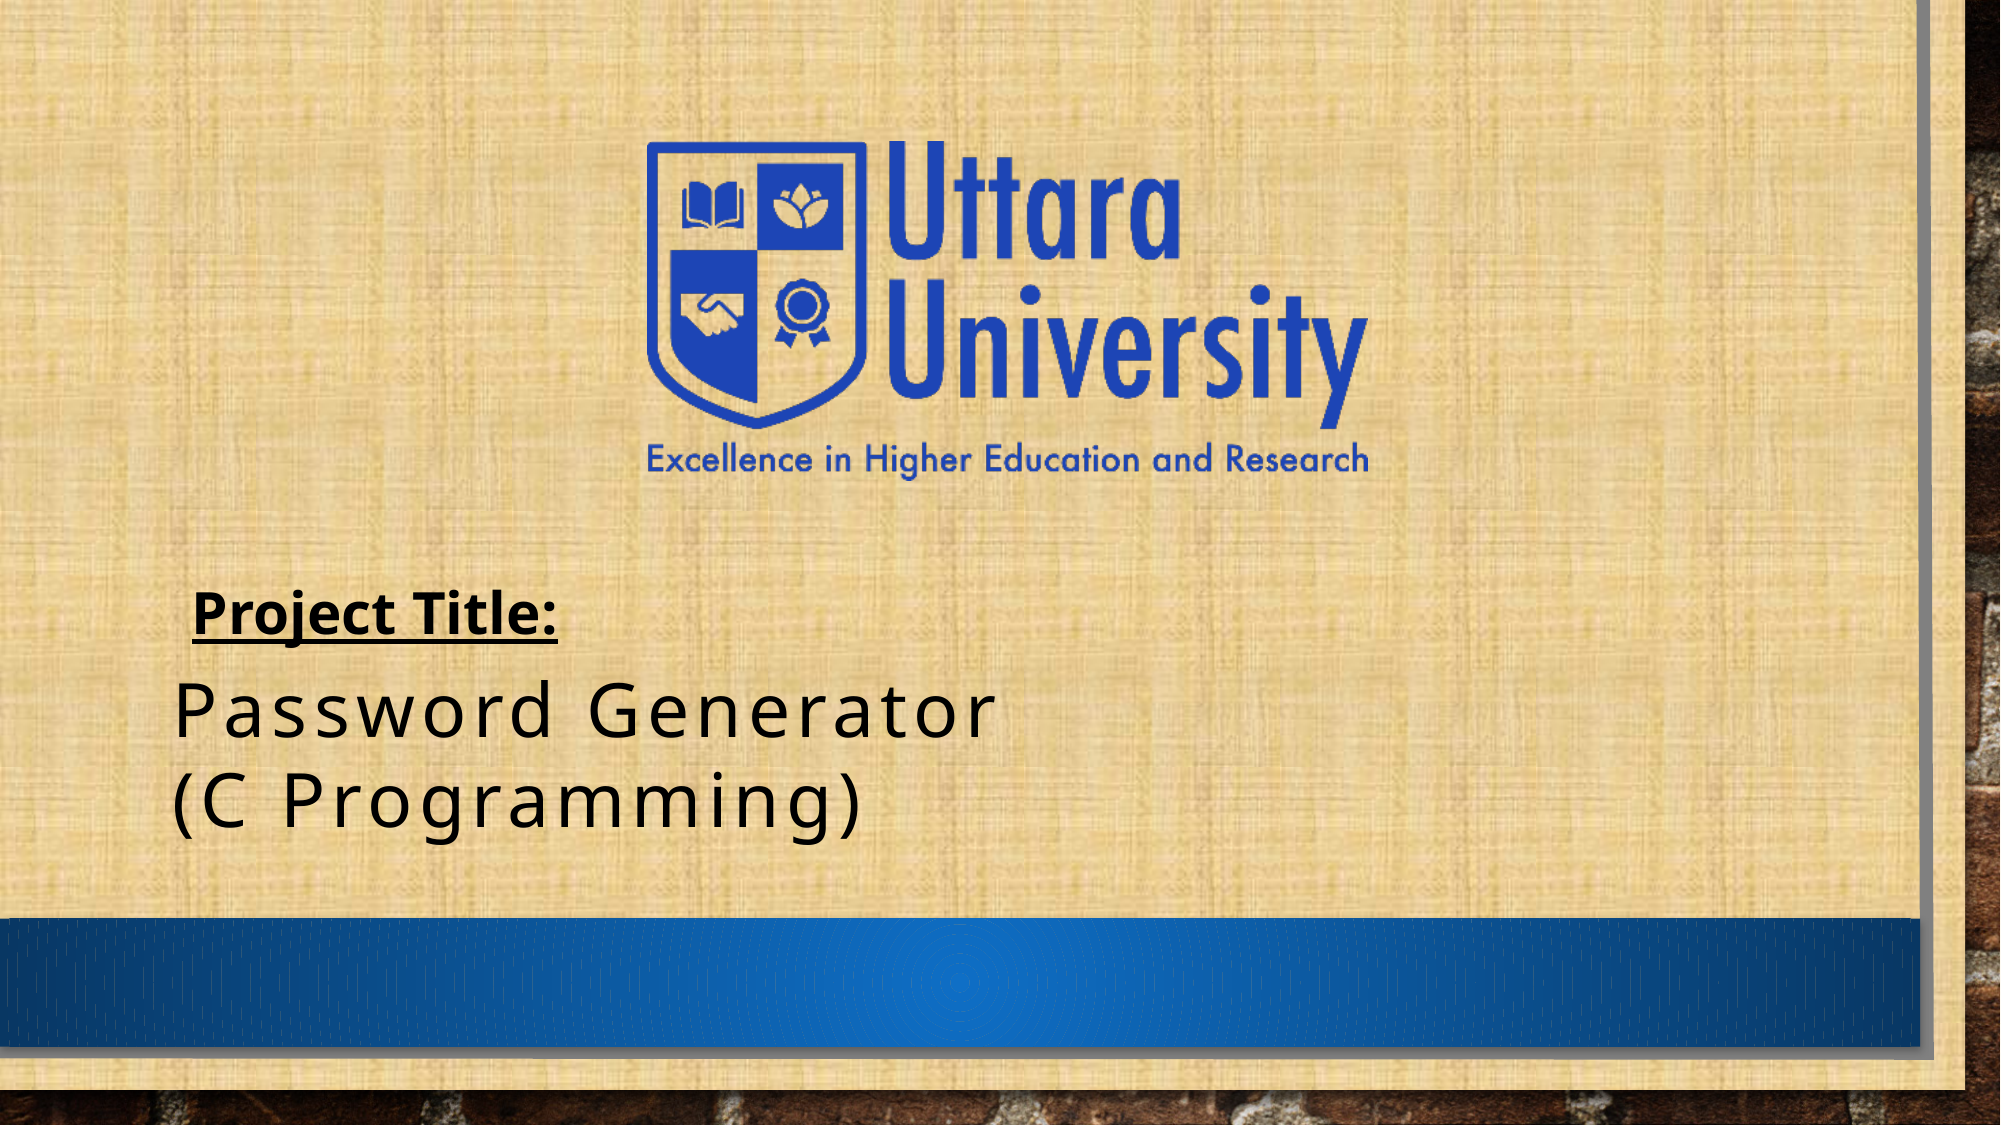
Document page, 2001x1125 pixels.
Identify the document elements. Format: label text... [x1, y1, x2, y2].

text_box Project Title: [176, 569, 605, 654]
picture [0, 0, 1919, 918]
text_box Password Generator (C Programming) [157, 654, 1300, 850]
picture [0, 0, 2001, 1125]
